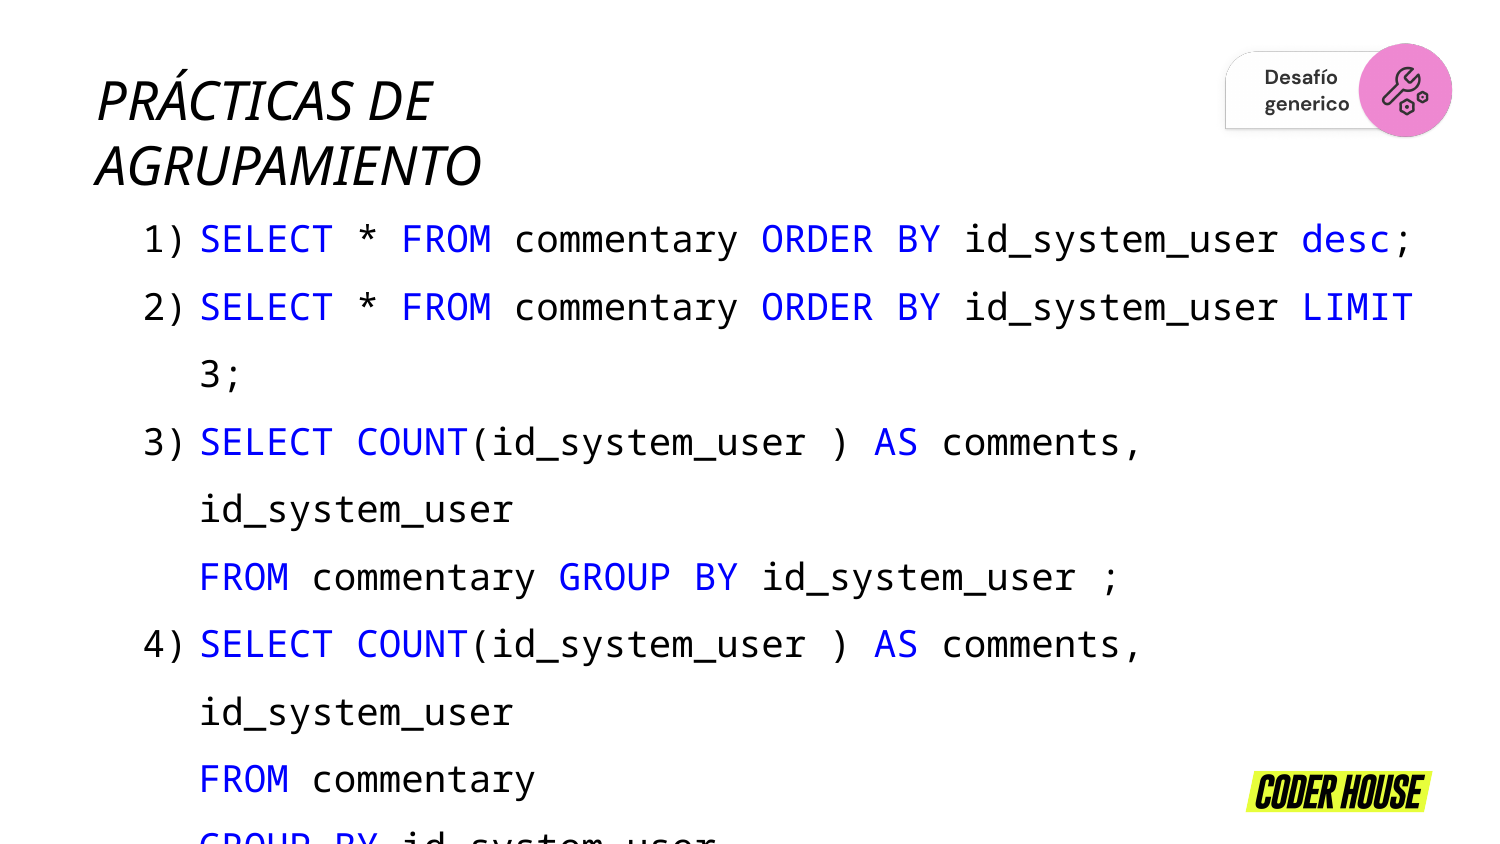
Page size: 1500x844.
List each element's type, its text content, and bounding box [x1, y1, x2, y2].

text_box SELECT * FROM commentary ORDER BY id_system_user desc; SELECT * FROM commentary ORDER BY id_system_user LIMIT 3; SELECT COUNT(id_system_user ) AS comments, id_system_user FROM commentary GROUP BY id_system_user ; SELECT COUNT(id_system_user ) AS comments, id_system_user FROM commentary GROUP BY id_system_user HAVING comments > 2; [108, 177, 1437, 844]
picture [1241, 764, 1437, 819]
text_box PRÁCTICAS DE AGRUPAMIENTO [81, 51, 832, 143]
picture [1204, 36, 1473, 143]
